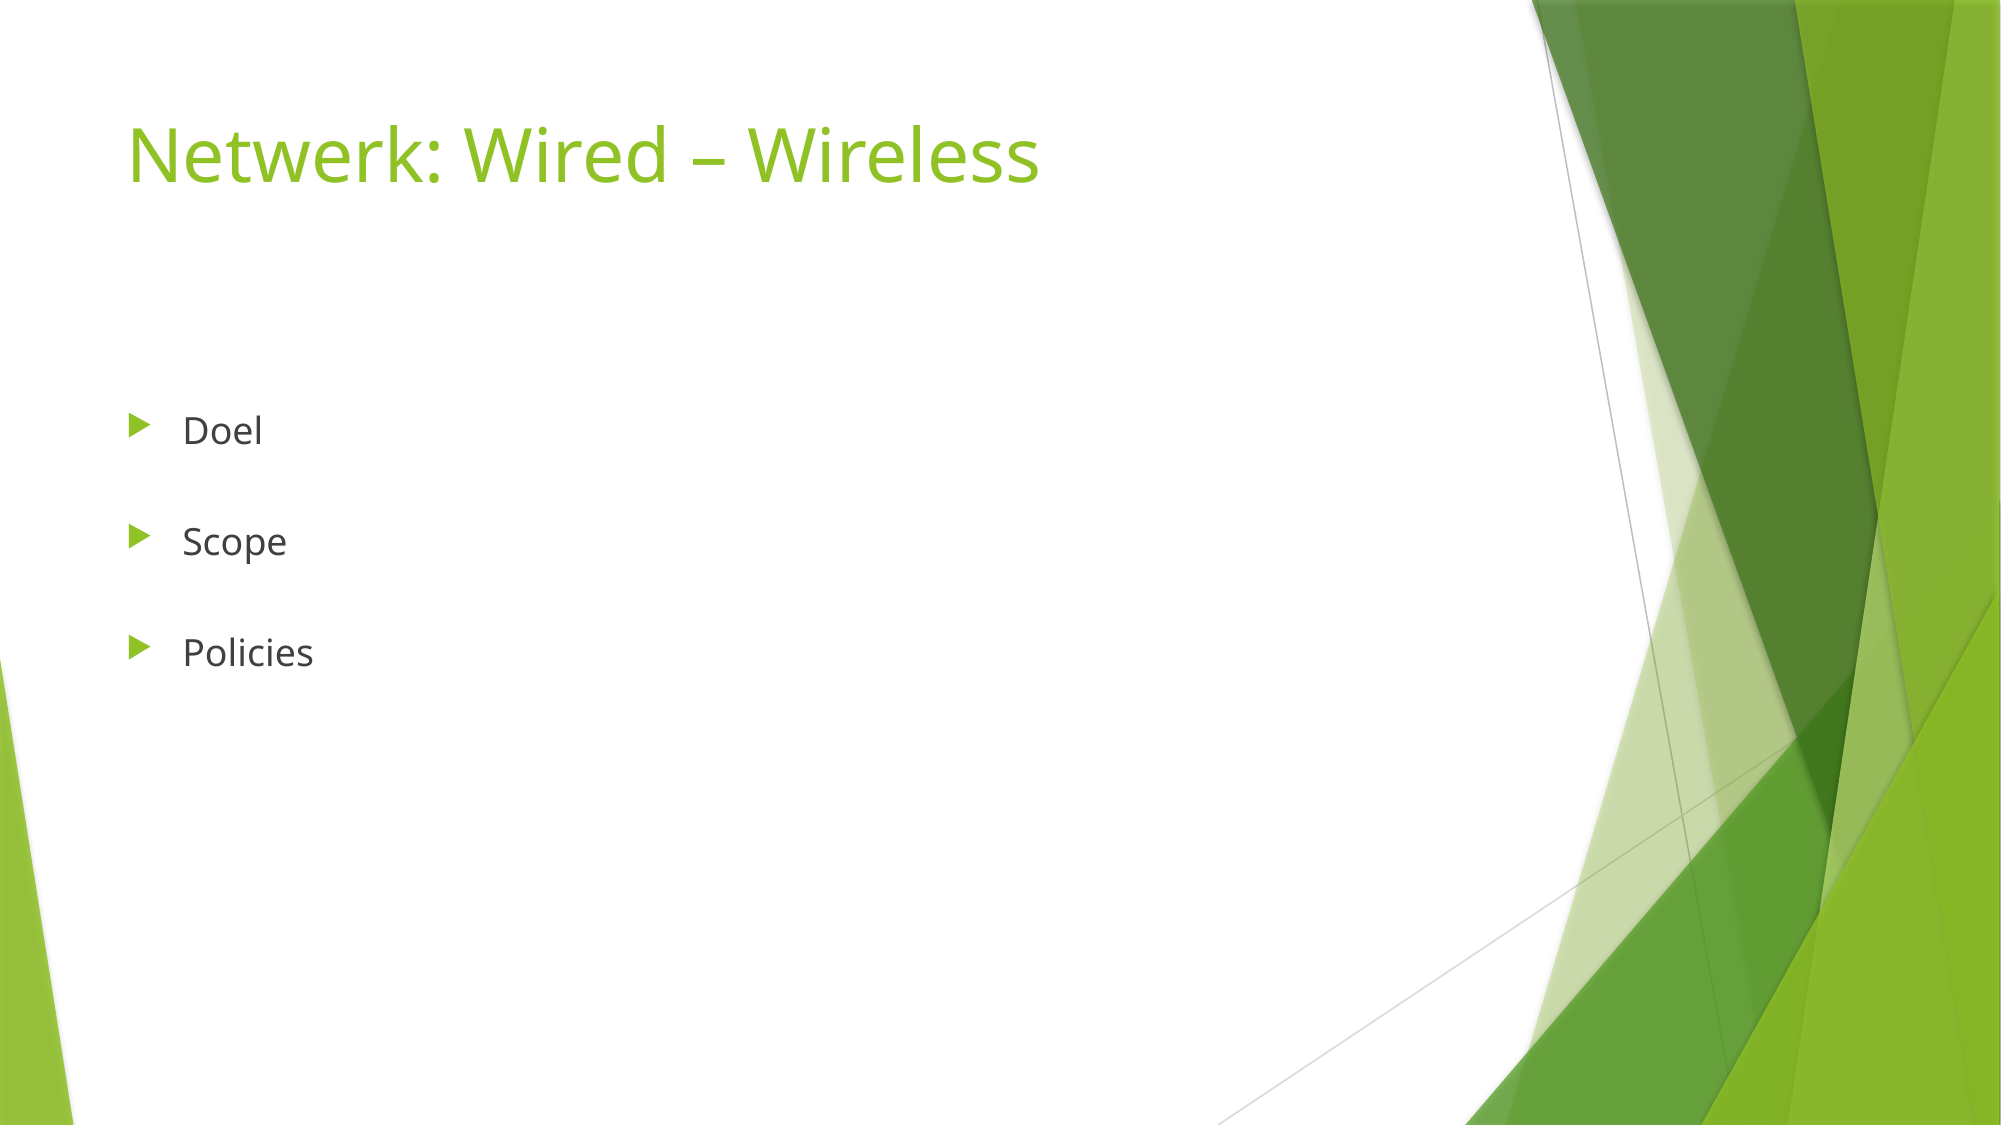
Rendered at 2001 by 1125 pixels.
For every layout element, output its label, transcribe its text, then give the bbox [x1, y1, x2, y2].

title Netwerk: Wired – Wireless [111, 99, 1522, 317]
list Doel Scope Policies [111, 354, 1522, 992]
